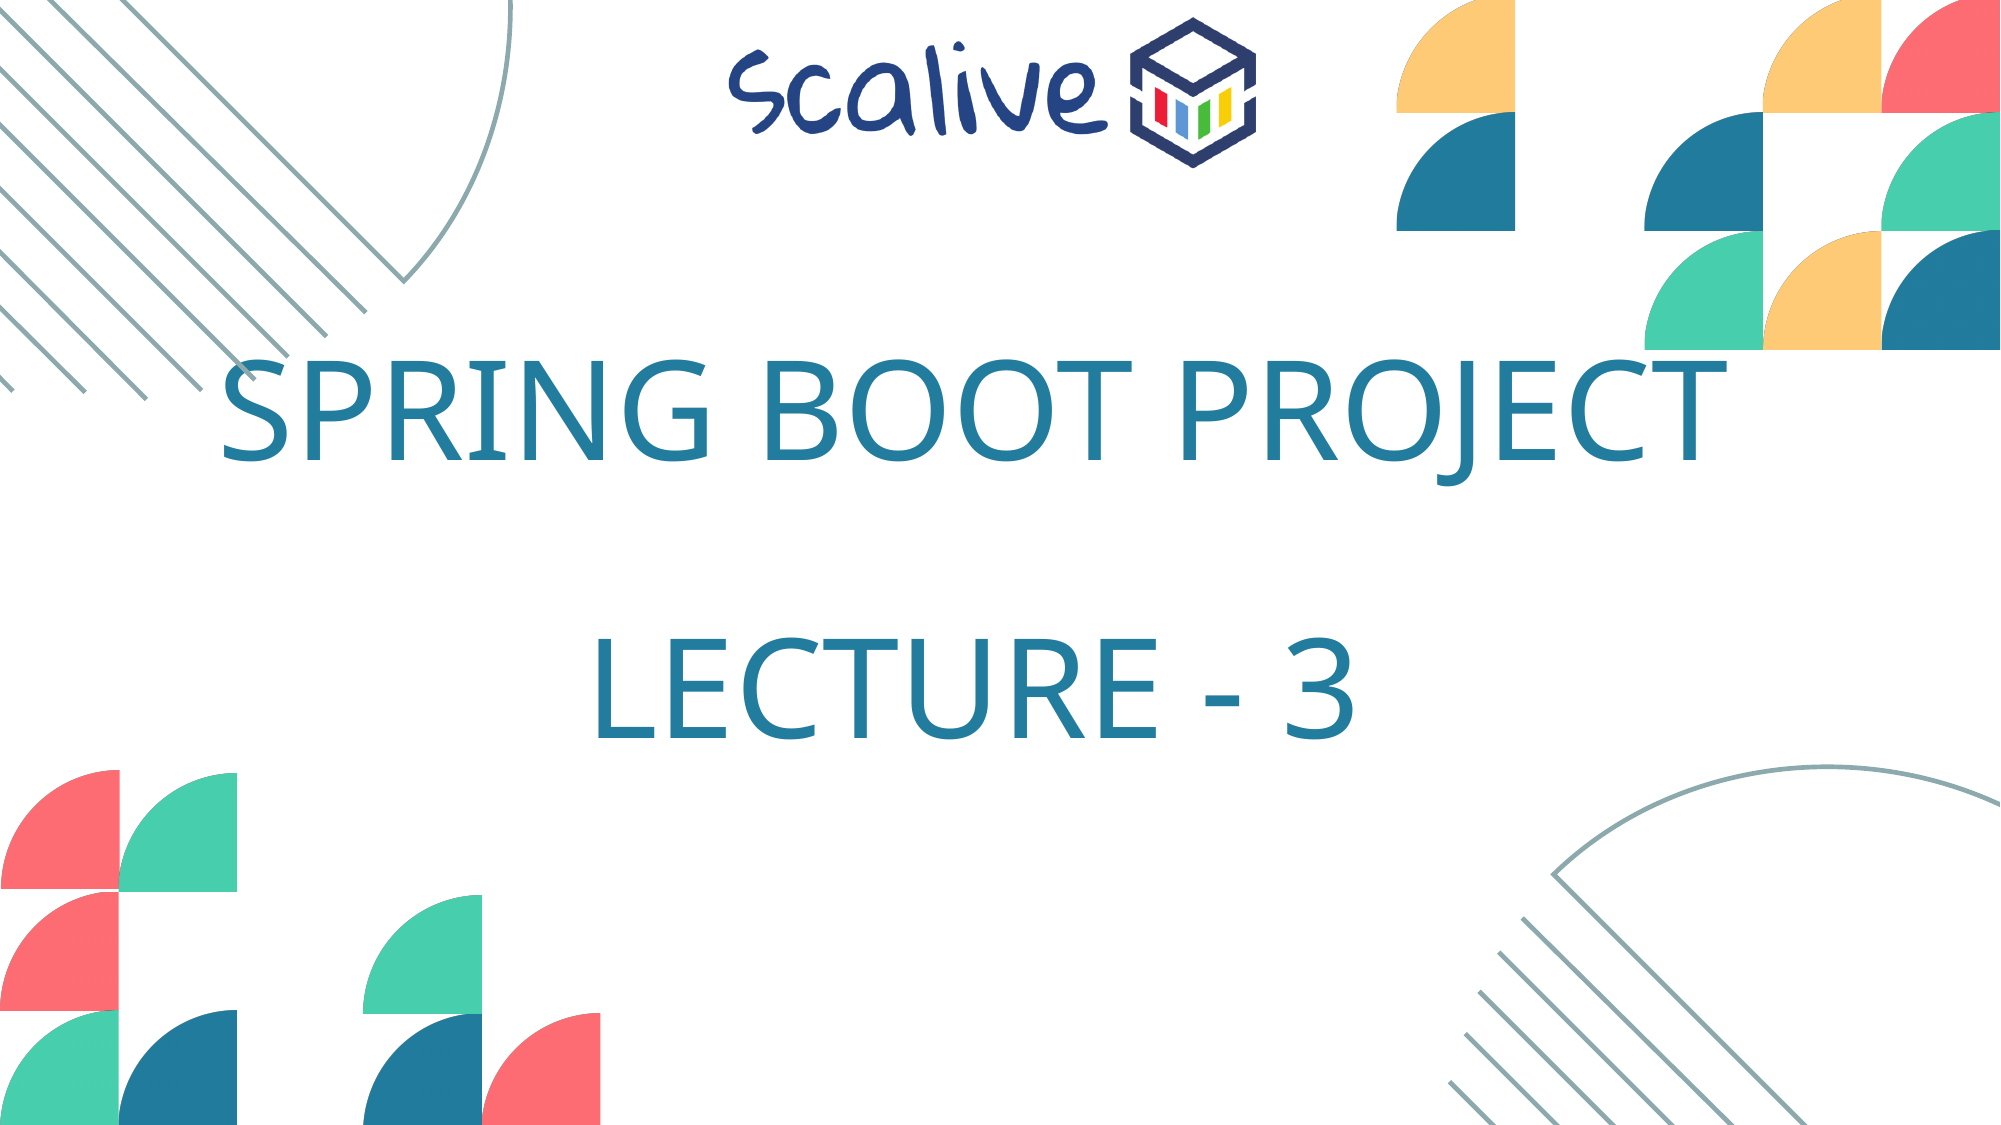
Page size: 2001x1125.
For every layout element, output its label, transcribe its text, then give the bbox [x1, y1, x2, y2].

text_box [1644, 112, 1763, 231]
text_box [1644, 231, 1764, 350]
picture [709, 4, 1268, 182]
text_box [1881, 230, 2000, 350]
text_box SPRING BOOT PROJECT LECTURE - 3 [88, 349, 1859, 767]
text_box [481, 1013, 601, 1125]
text_box [1764, 231, 1882, 350]
text_box [1, 770, 120, 889]
text_box [1882, 0, 2000, 112]
text_box [1396, 0, 1516, 112]
text_box [1396, 112, 1516, 232]
text_box [118, 1010, 238, 1125]
text_box [363, 1014, 481, 1125]
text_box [0, 0, 661, 53]
text_box [118, 773, 238, 893]
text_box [1572, 827, 2000, 1125]
text_box [1881, 112, 2000, 230]
text_box [0, 1010, 118, 1125]
text_box [0, 892, 119, 1010]
text_box [1762, 0, 1882, 113]
text_box [363, 895, 482, 1014]
